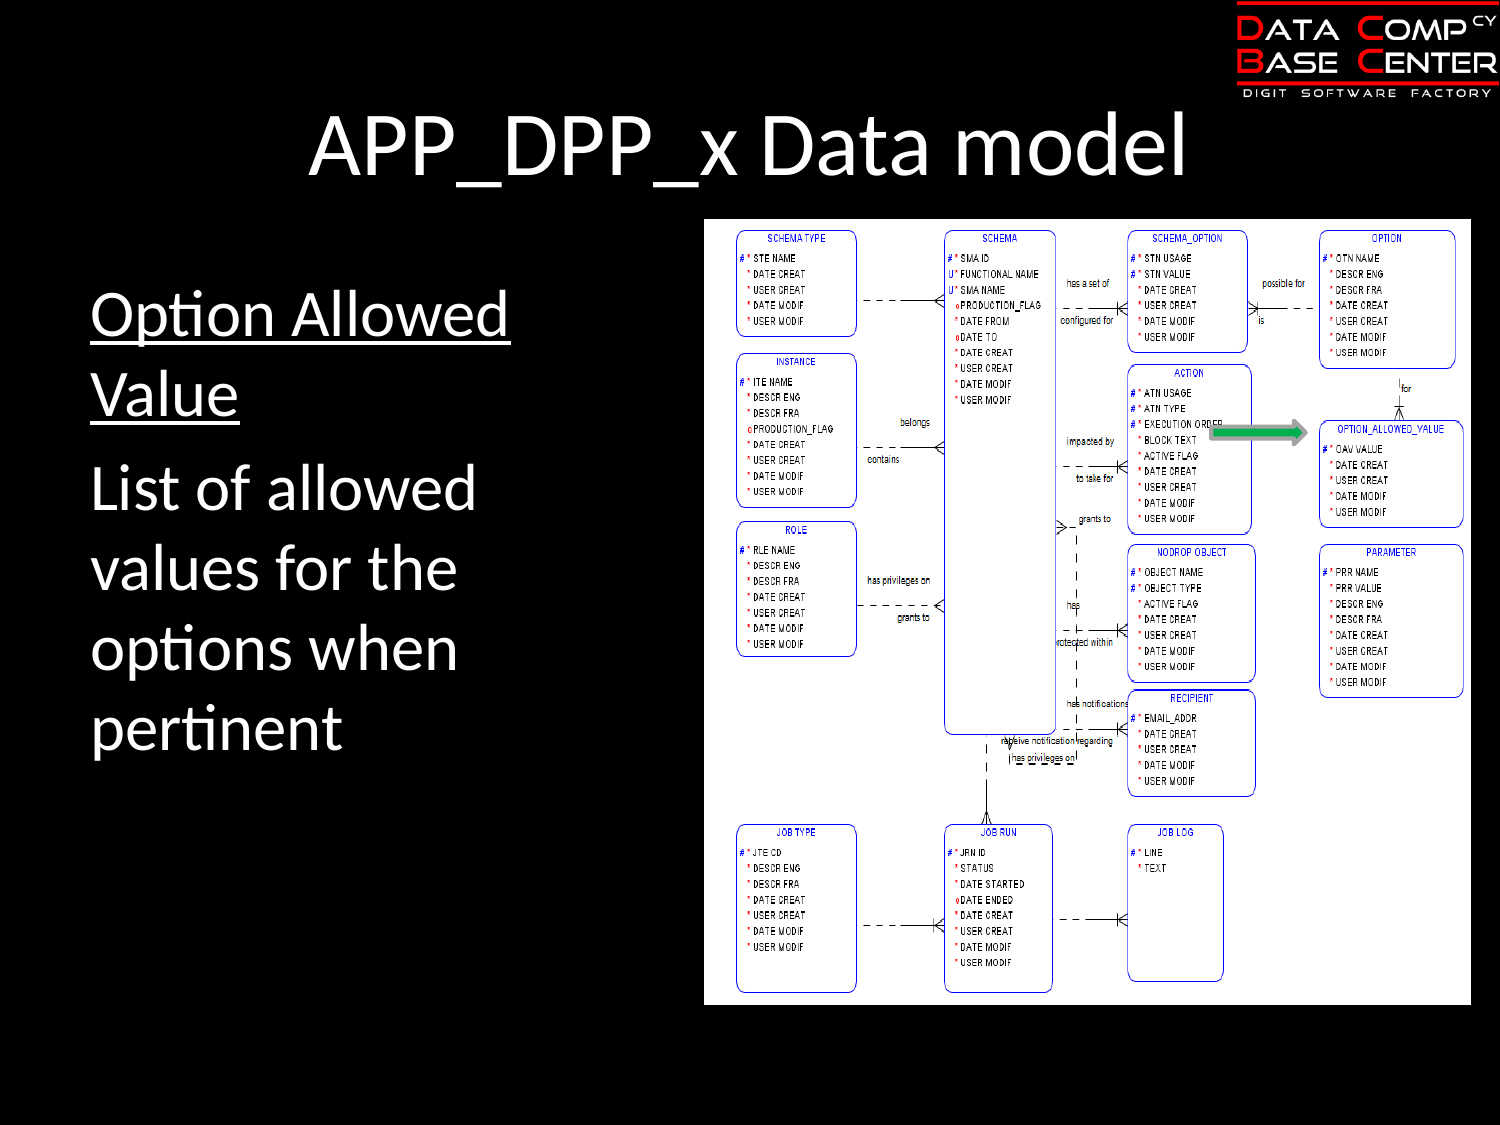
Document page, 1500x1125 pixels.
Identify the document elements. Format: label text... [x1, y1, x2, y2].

picture [1235, 0, 1500, 102]
title APP_DPP_x Data model [75, 45, 1425, 233]
list Option Allowed Value List of allowed values for the options when pertinent [75, 262, 644, 1005]
picture [704, 219, 1471, 1006]
